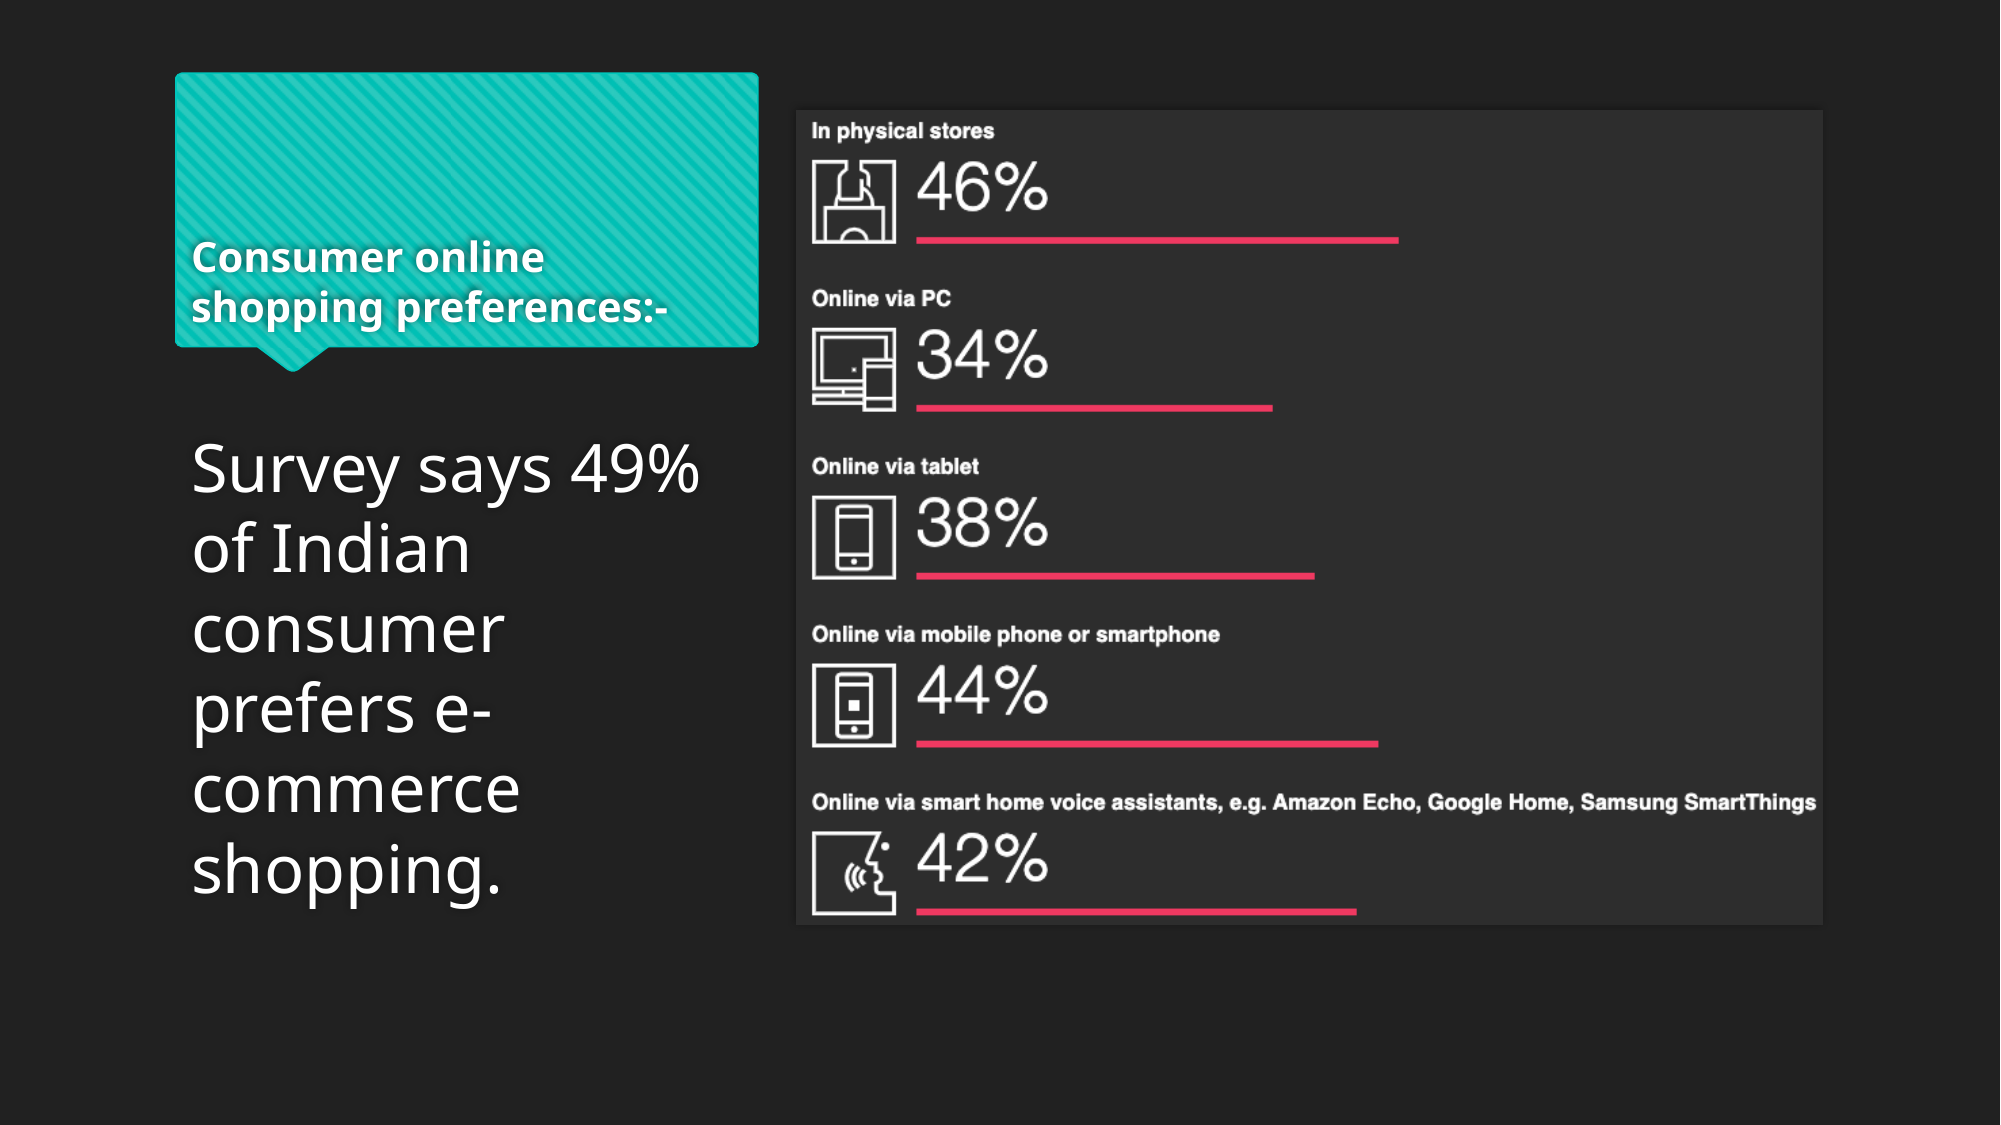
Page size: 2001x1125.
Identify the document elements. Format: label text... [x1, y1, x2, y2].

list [796, 109, 1823, 925]
list Survey says 49% of Indian consumer prefers e-commerce shopping. [176, 370, 758, 962]
title Consumer online shopping preferences:- [176, 73, 758, 339]
